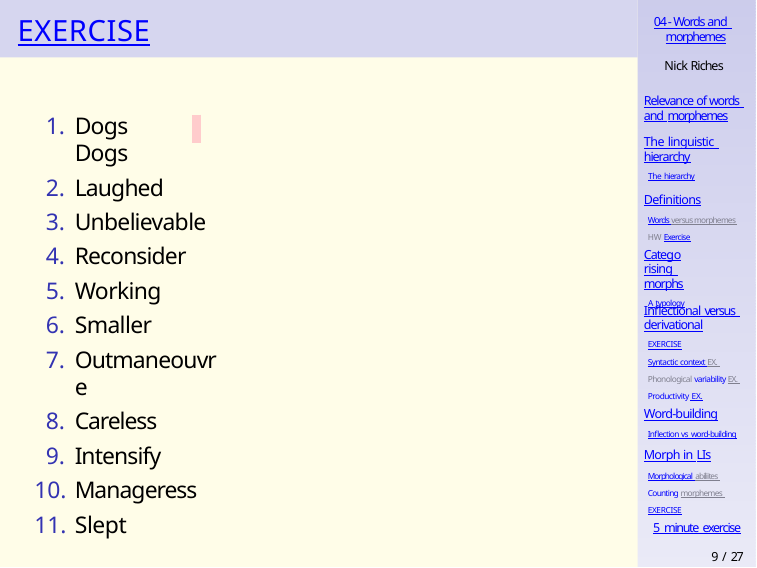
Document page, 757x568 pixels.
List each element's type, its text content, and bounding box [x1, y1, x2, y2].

text_box The linguistic hierarchy The hierarchy [641, 133, 721, 180]
text_box Definitions Words versus morphemes HW Exercise [641, 180, 744, 244]
title EXERCISE [15, 9, 154, 108]
text_box Relevance of words and morphemes [641, 92, 752, 125]
text_box Dogs Dogs Laughed Unbelievable Reconsider Working Smaller Outmaneouvre Careless Intensify Manageress Slept [32, 102, 216, 538]
text_box Nick Riches [662, 56, 732, 73]
text_box 04 - Words and morphemes [651, 13, 742, 46]
text_box Morph in LIs Morphological abiliites Counting morphemes EXERCISE [641, 436, 733, 517]
text_box Inflectional versus derivational EXERCISE Syntactic context EX. Phonological variability EX. Productivity EX. [641, 302, 752, 403]
picture [637, 0, 756, 567]
text_box Categorising morphs A typology [641, 246, 714, 302]
text_box 5 minute exercise 9 / 27 [641, 517, 745, 564]
text_box [0, 0, 638, 58]
text_box Word-building Inflection vs word-building [641, 395, 747, 440]
